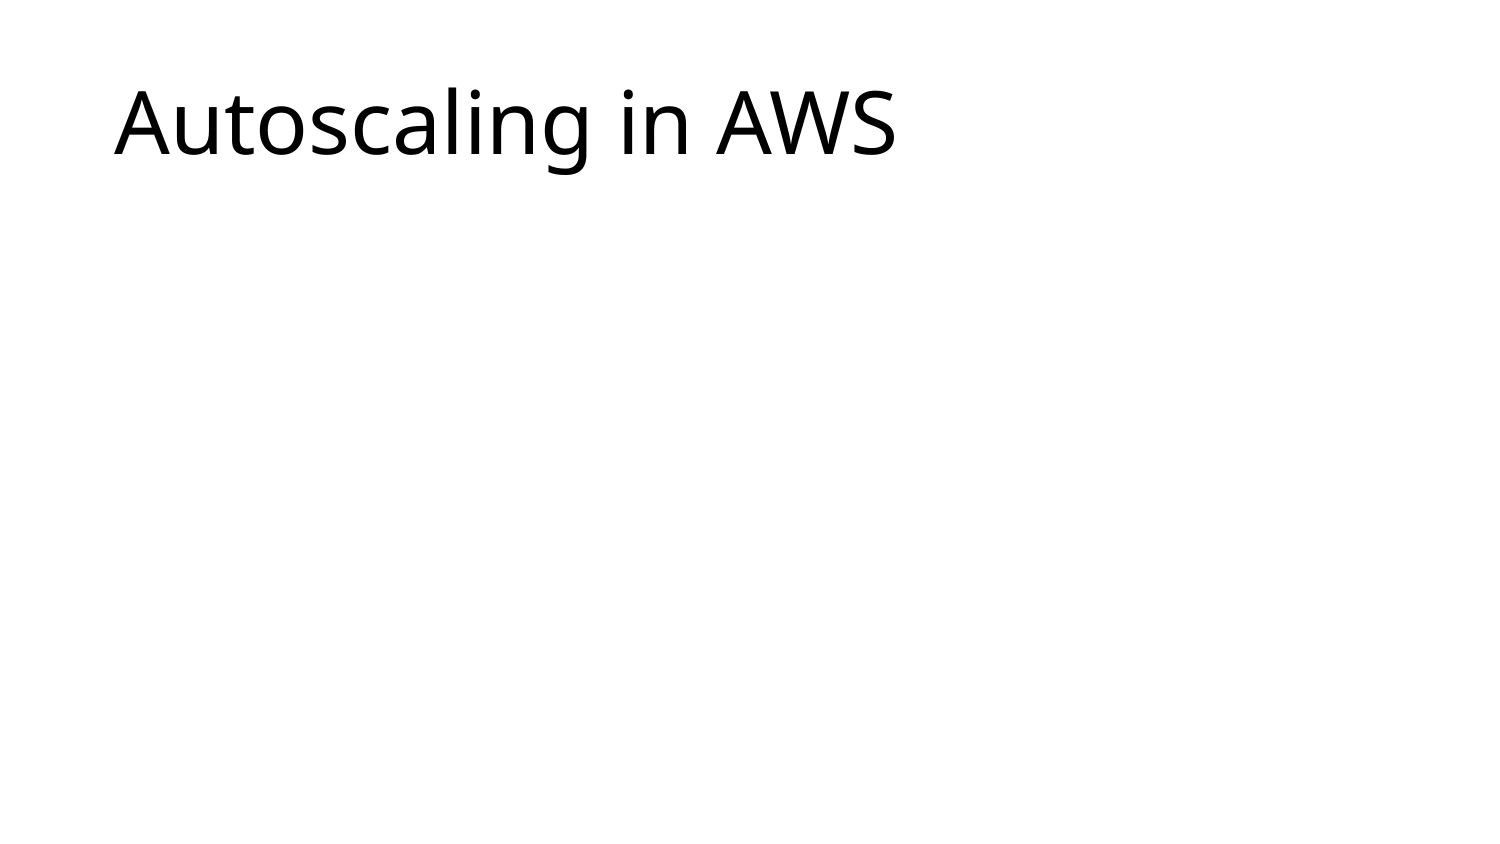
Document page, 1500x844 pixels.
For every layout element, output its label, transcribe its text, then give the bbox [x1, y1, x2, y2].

title Autoscaling in AWS [103, 44, 1397, 208]
